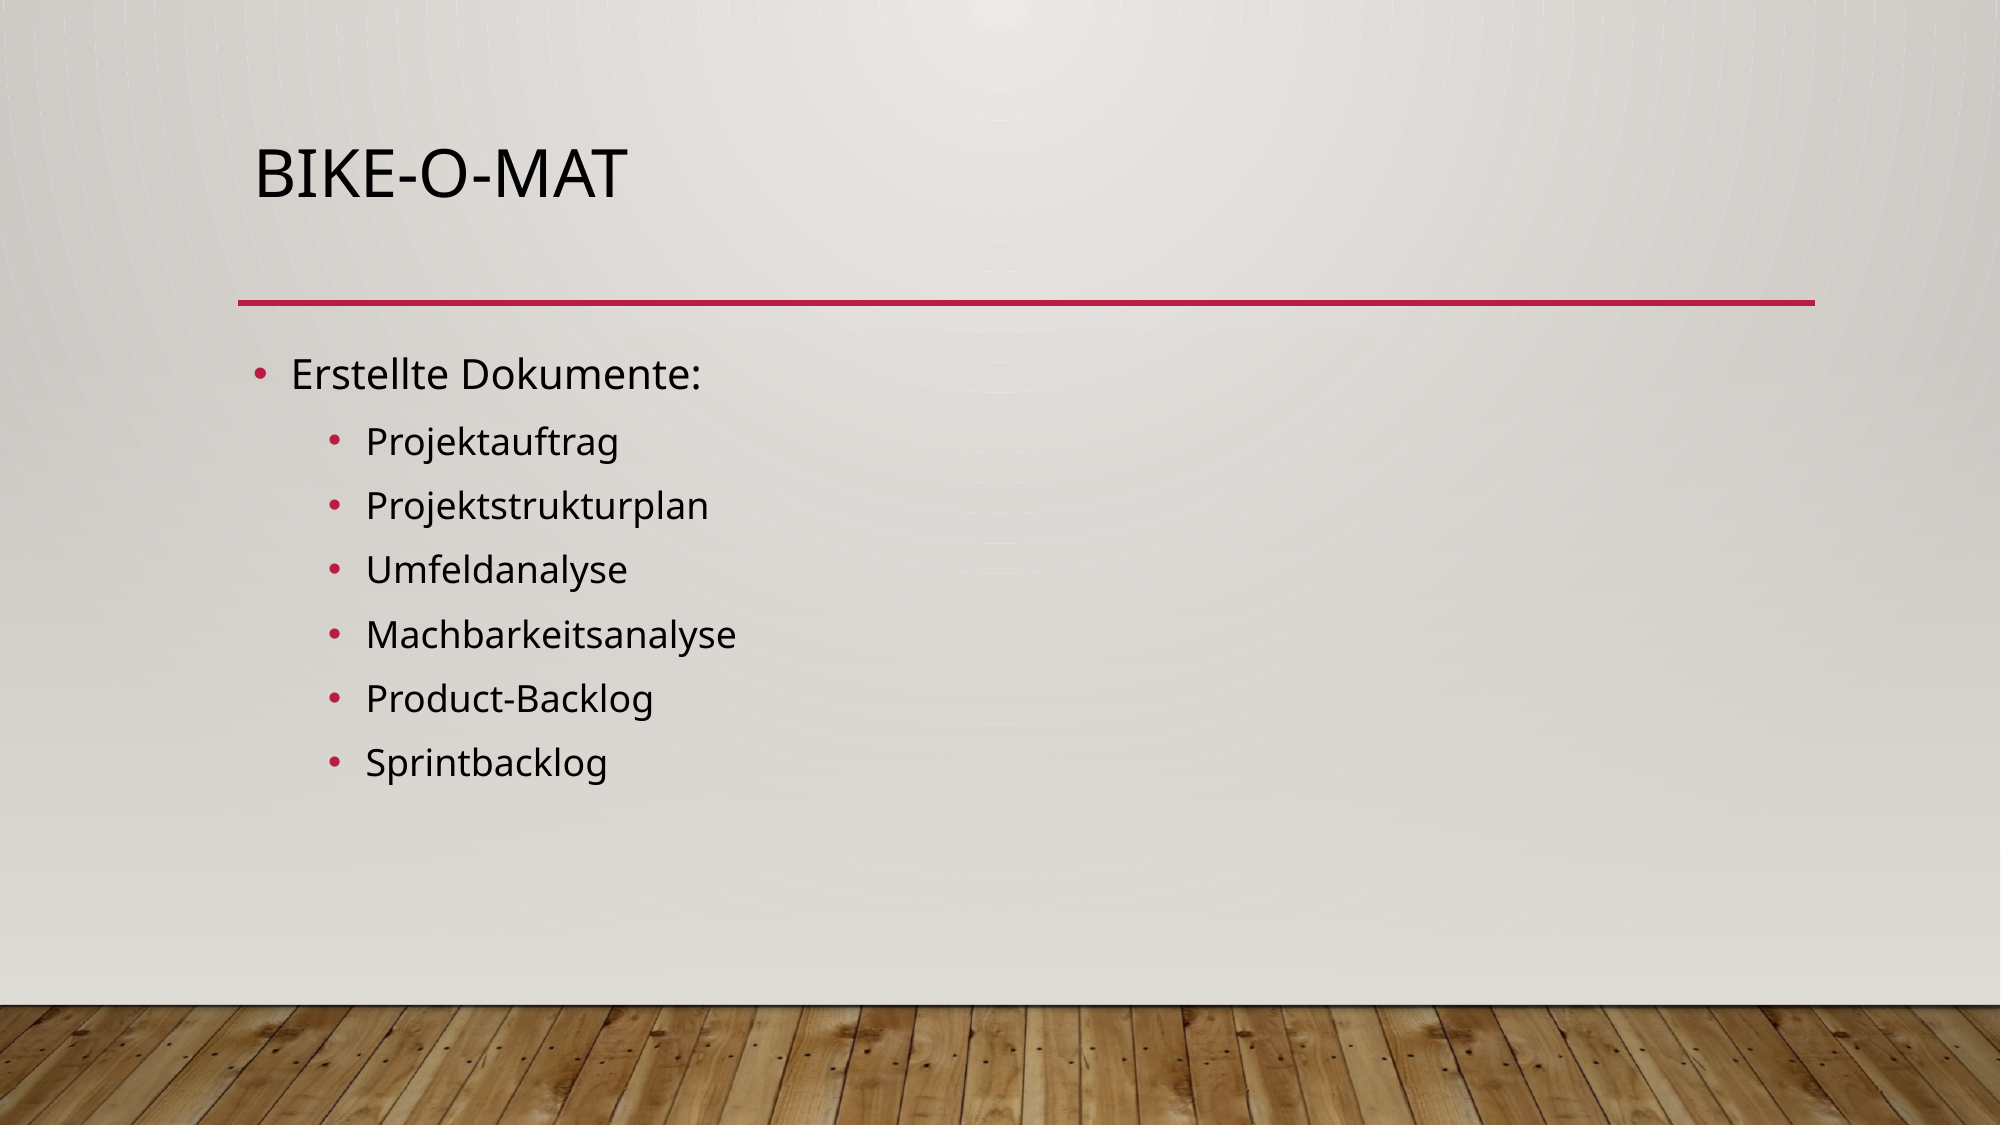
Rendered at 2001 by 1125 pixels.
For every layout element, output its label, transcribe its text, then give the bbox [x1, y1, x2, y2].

picture [0, 1005, 2000, 1125]
list Erstellte Dokumente: Projektauftrag Projektstrukturplan Umfeldanalyse Machbarkeitsanalyse Product-Backlog Sprintbacklog [238, 330, 1814, 1012]
title Bike-o-mat [238, 131, 1814, 305]
